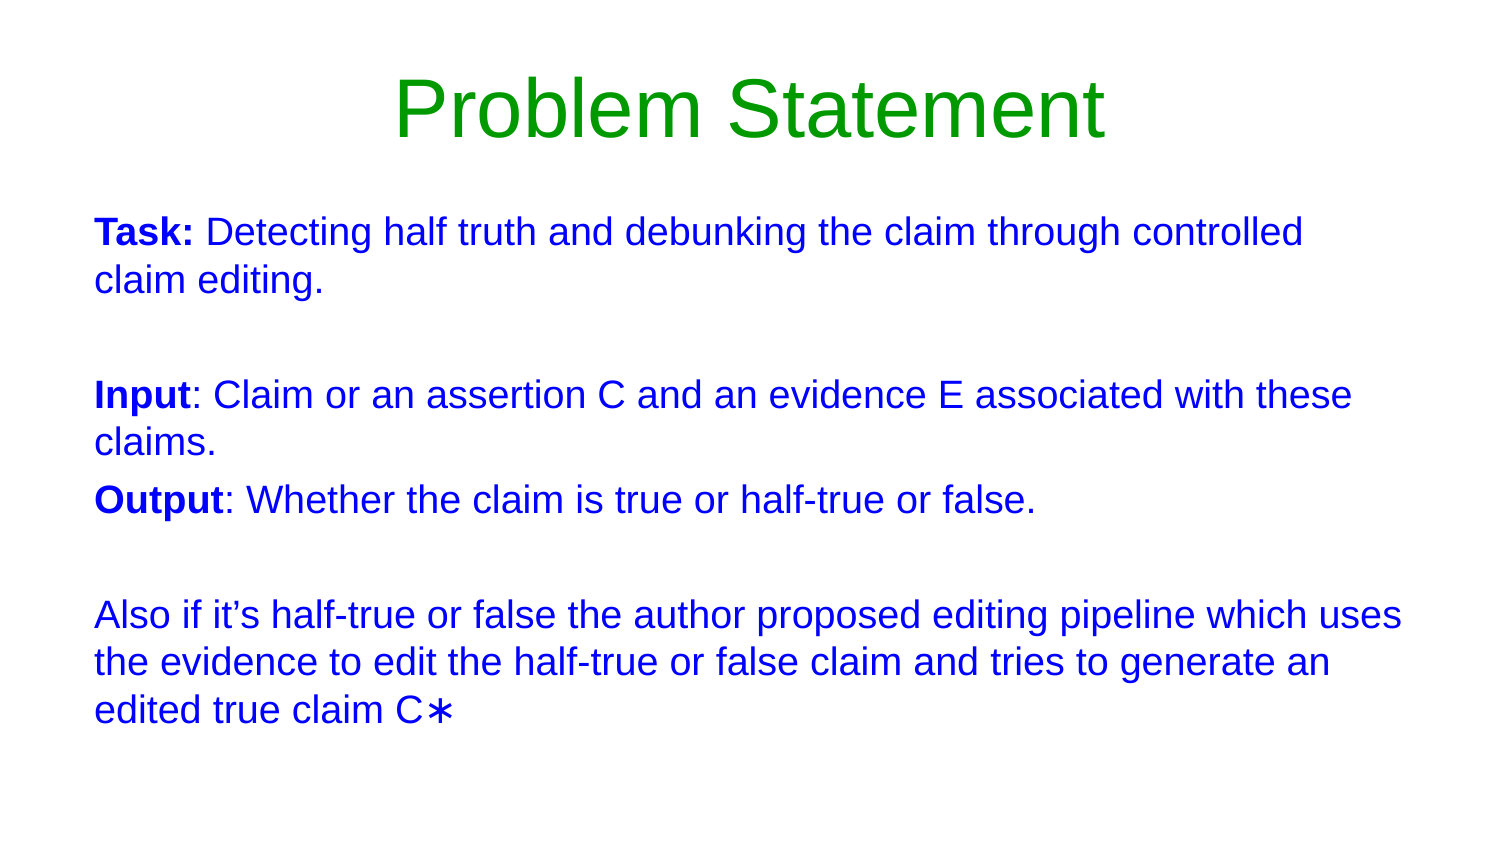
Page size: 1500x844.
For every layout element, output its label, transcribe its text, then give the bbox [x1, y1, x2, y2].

list Task: Detecting half truth and debunking the claim through controlled claim editing. Input: Claim or an assertion C and an evidence E associated with these claims. Output: Whether the claim is true or half-true or false. Also if it’s half-true or false the author proposed editing pipeline which uses the evidence to edit the half-true or false claim and tries to generate an edited true claim C∗ [79, 198, 1421, 780]
title Problem Statement [75, 33, 1425, 175]
